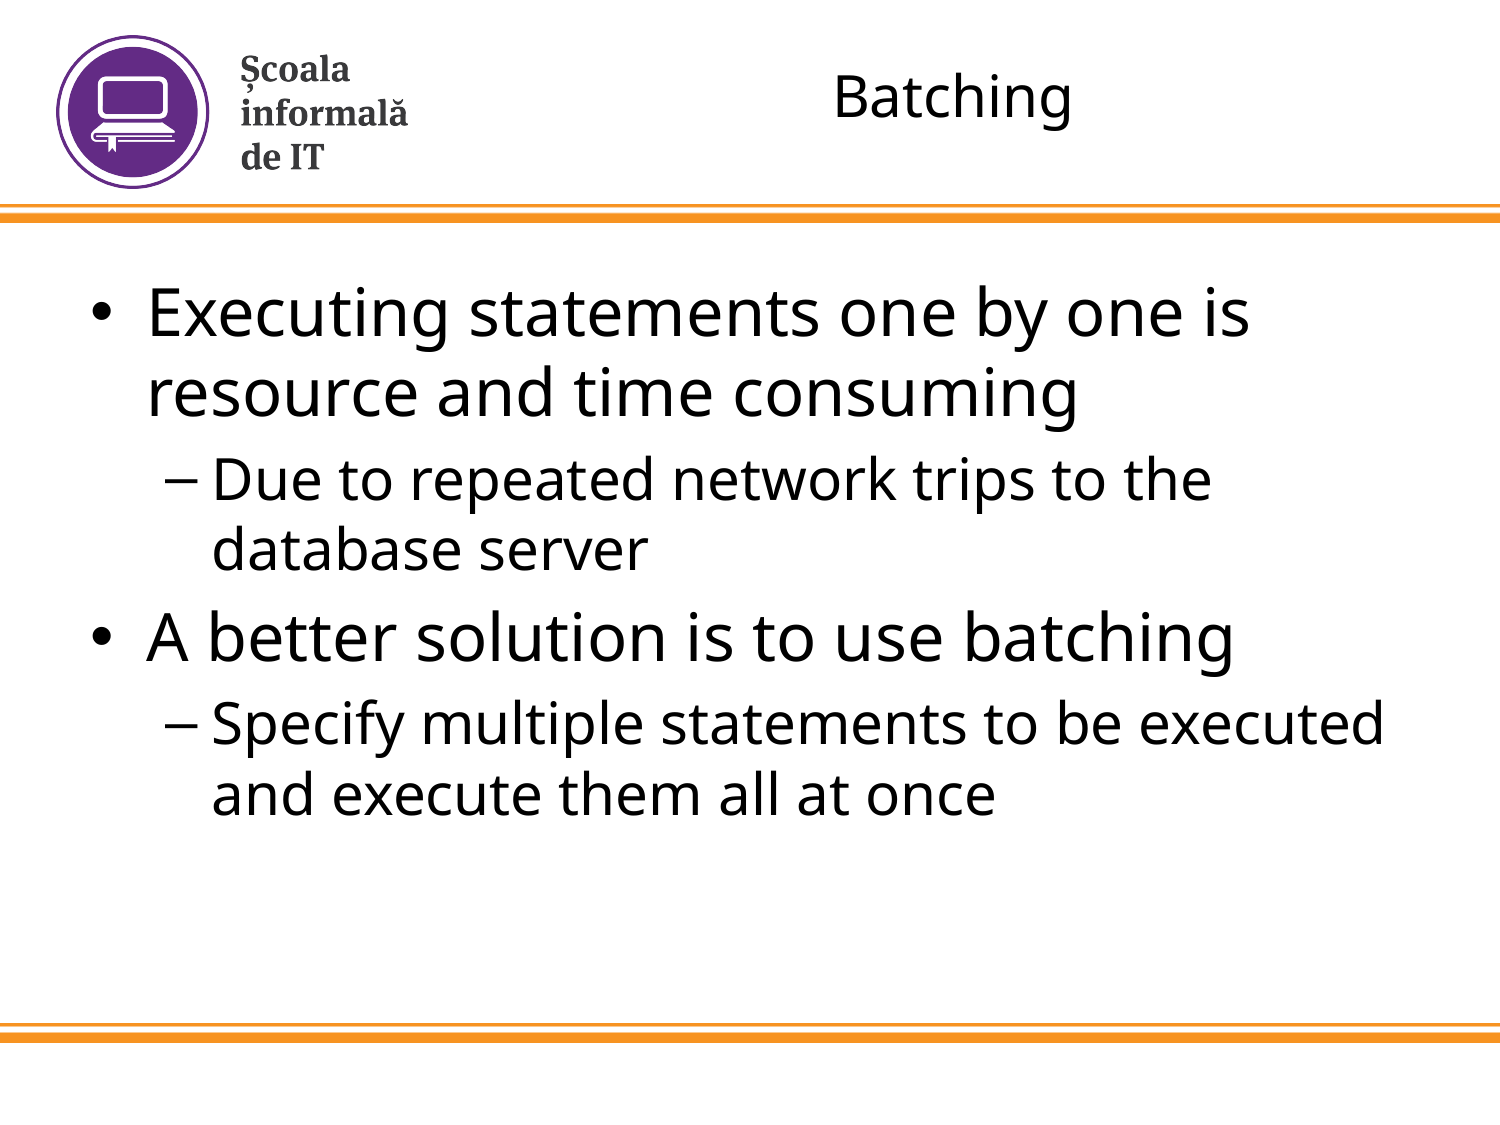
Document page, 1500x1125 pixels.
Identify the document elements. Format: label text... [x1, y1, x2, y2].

title Batching [481, 45, 1425, 143]
list Executing statements one by one is resource and time consuming Due to repeated network trips to the database server A better solution is to use batching Specify multiple statements to be executed and execute them all at once [75, 262, 1425, 1005]
picture [56, 35, 408, 189]
picture [0, 1023, 1500, 1043]
picture [0, 204, 1500, 223]
